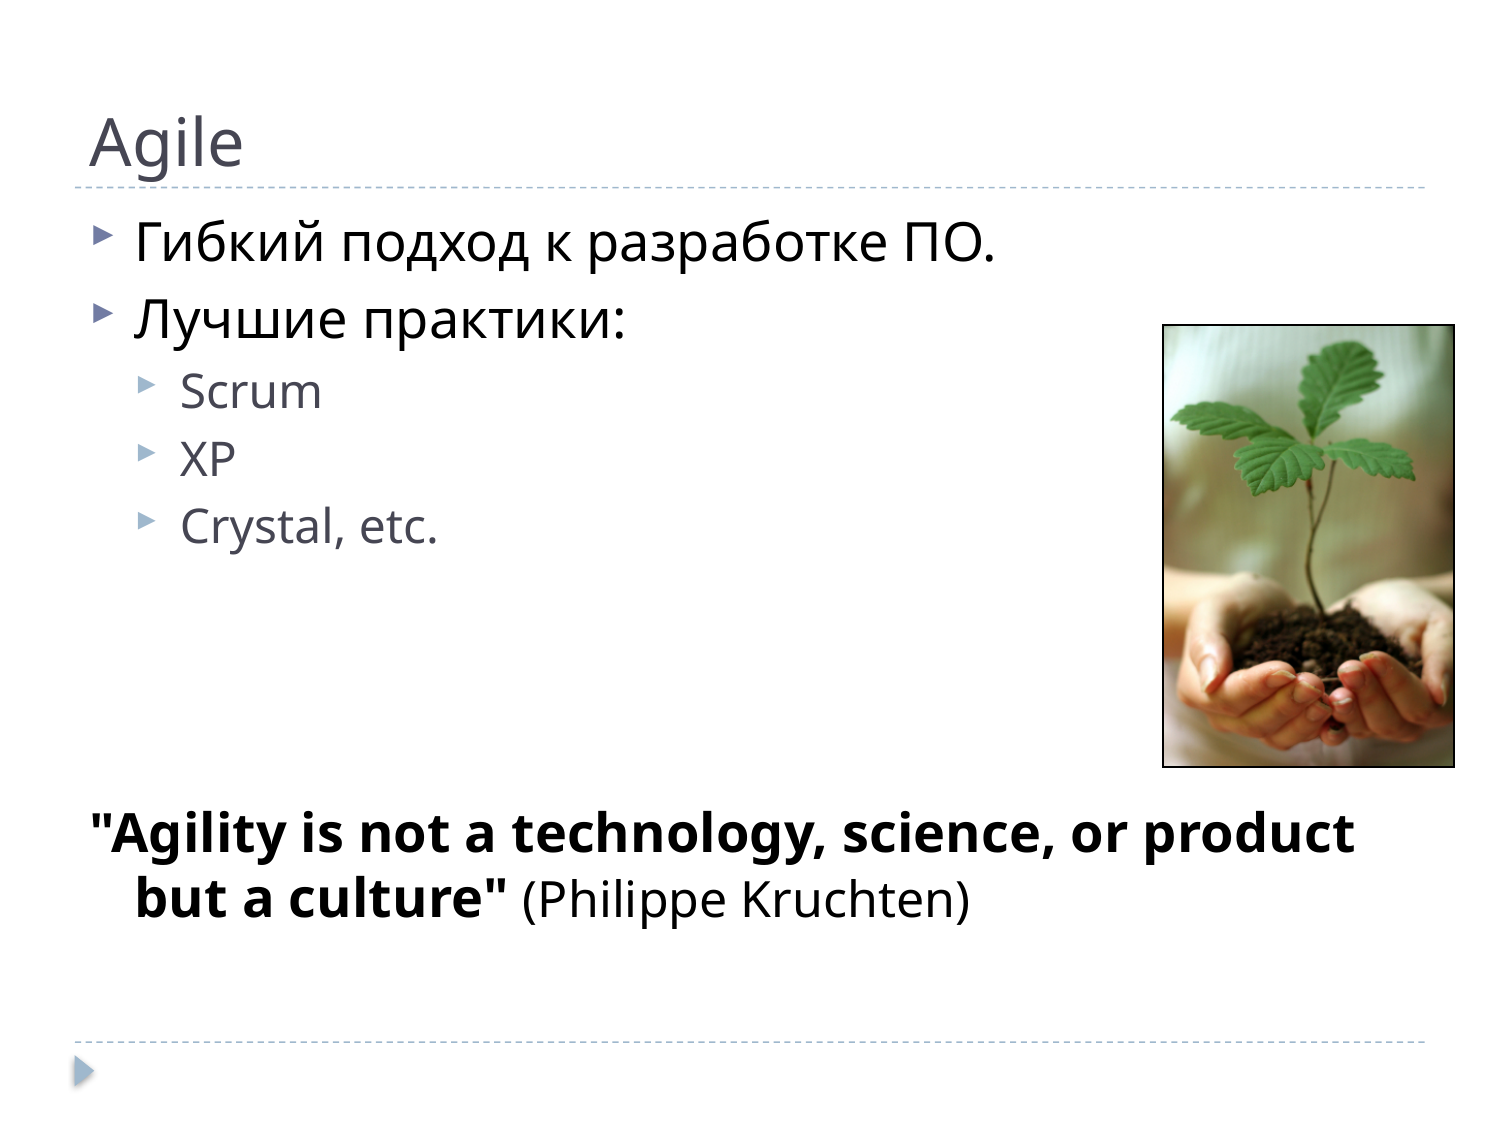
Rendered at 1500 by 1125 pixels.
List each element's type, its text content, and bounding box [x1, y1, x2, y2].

picture [1163, 325, 1454, 767]
list Гибкий подход к разработке ПО. Лучшие практики: Scrum XP Crystal, etc. "Agility is not a technology, science, or product but a culture" (Philippe Kruchten) [75, 200, 1425, 1010]
title Agile [75, 24, 1425, 188]
